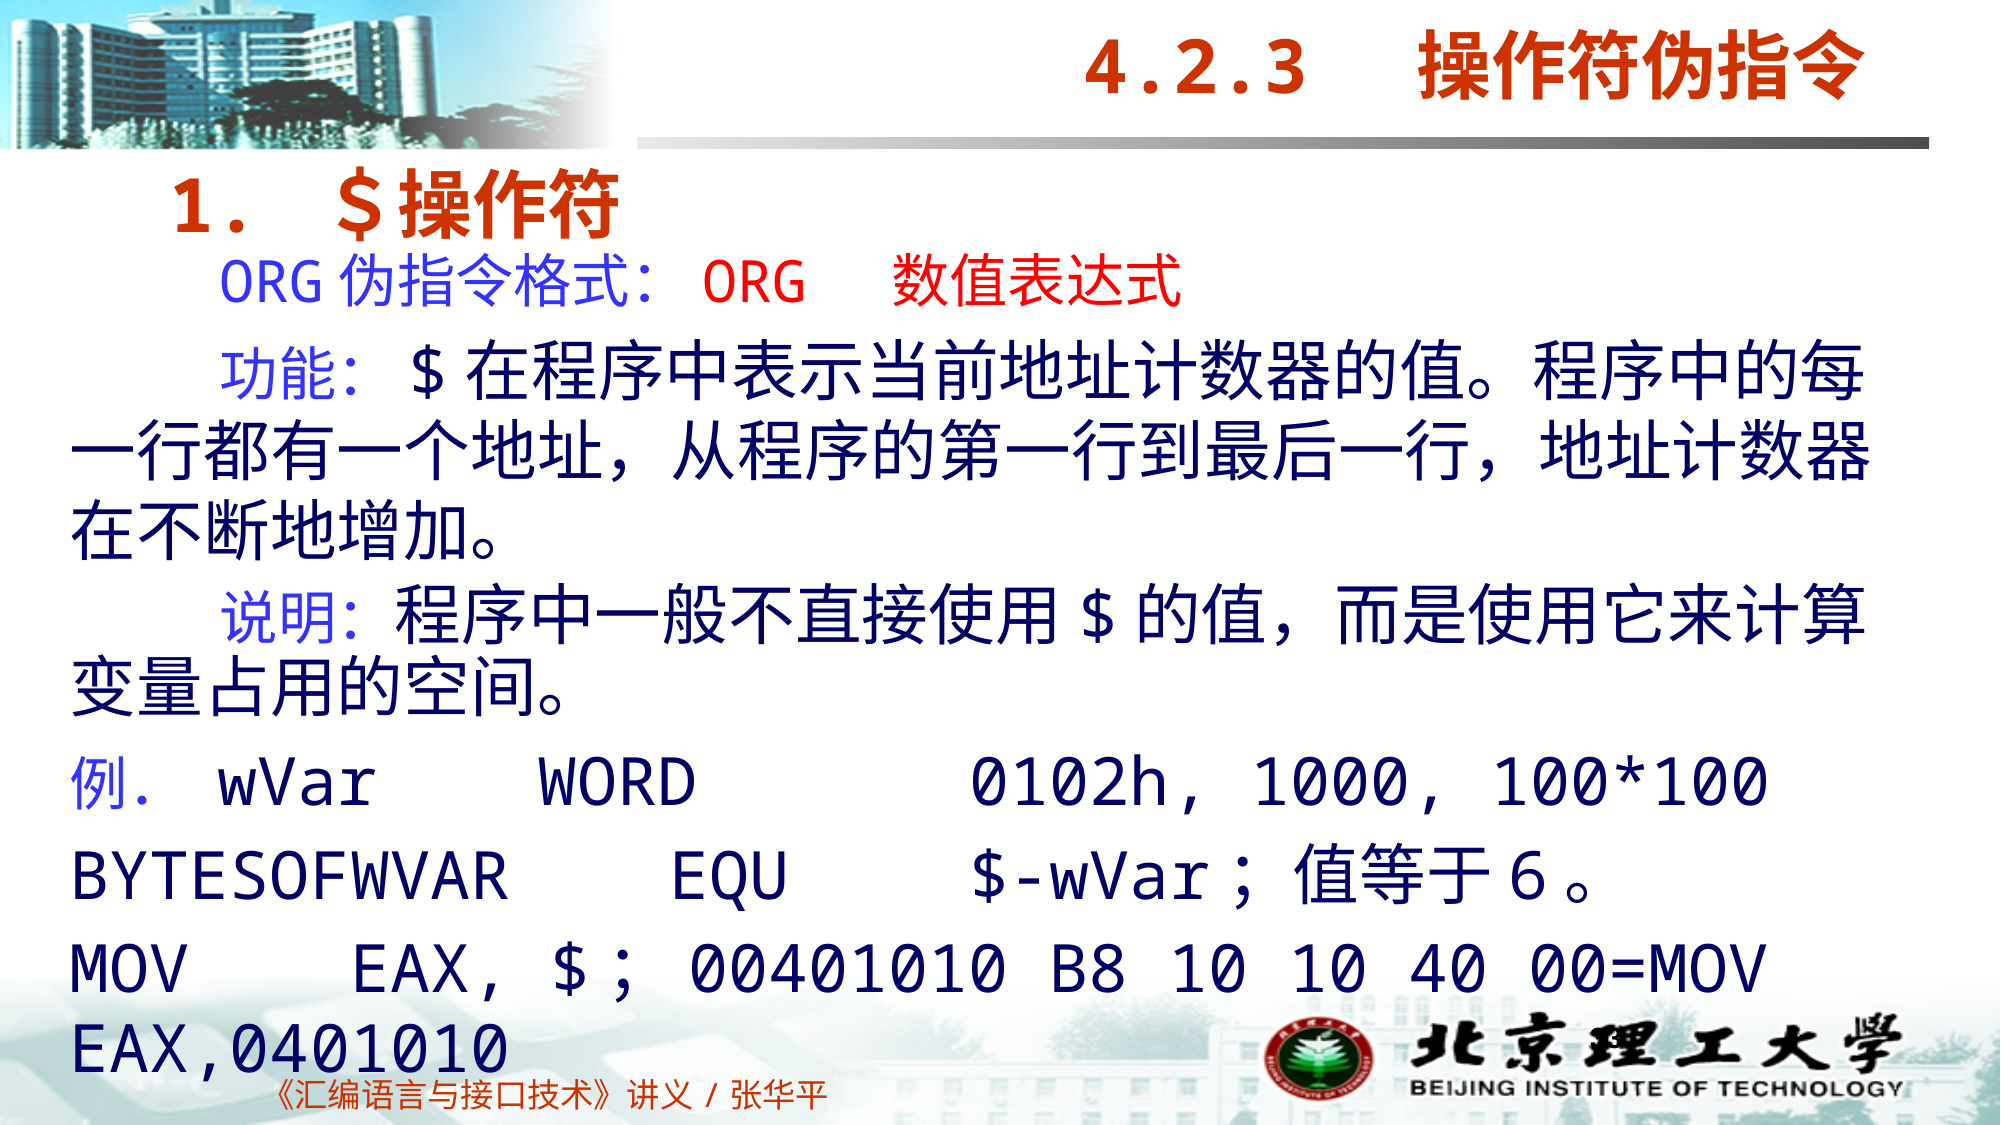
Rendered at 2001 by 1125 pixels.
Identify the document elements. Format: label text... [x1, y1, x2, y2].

picture [0, 0, 2000, 1125]
text_box 1. ＄操作符 [0, 127, 638, 278]
list ORG伪指令格式：ORG 数值表达式 功能：$在程序中表示当前地址计数器的值。程序中的每一行都有一个地址，从程序的第一行到最后一行，地址计数器在不断地增加。 说明：程序中一般不直接使用$的值，而是使用它来计算变量占用的空间。 例． wVar WORD 0102h, 1000, 100*100 BYTESOFWVAR EQU $-wVar；值等于6。 MOV EAX, $；00401010 B8 10 10 40 00=MOV EAX,0401010 [55, 245, 1898, 1066]
text_box 4.2.3 操作符伪指令 [983, 0, 1882, 128]
text_box 33 [1324, 1066, 1638, 1088]
